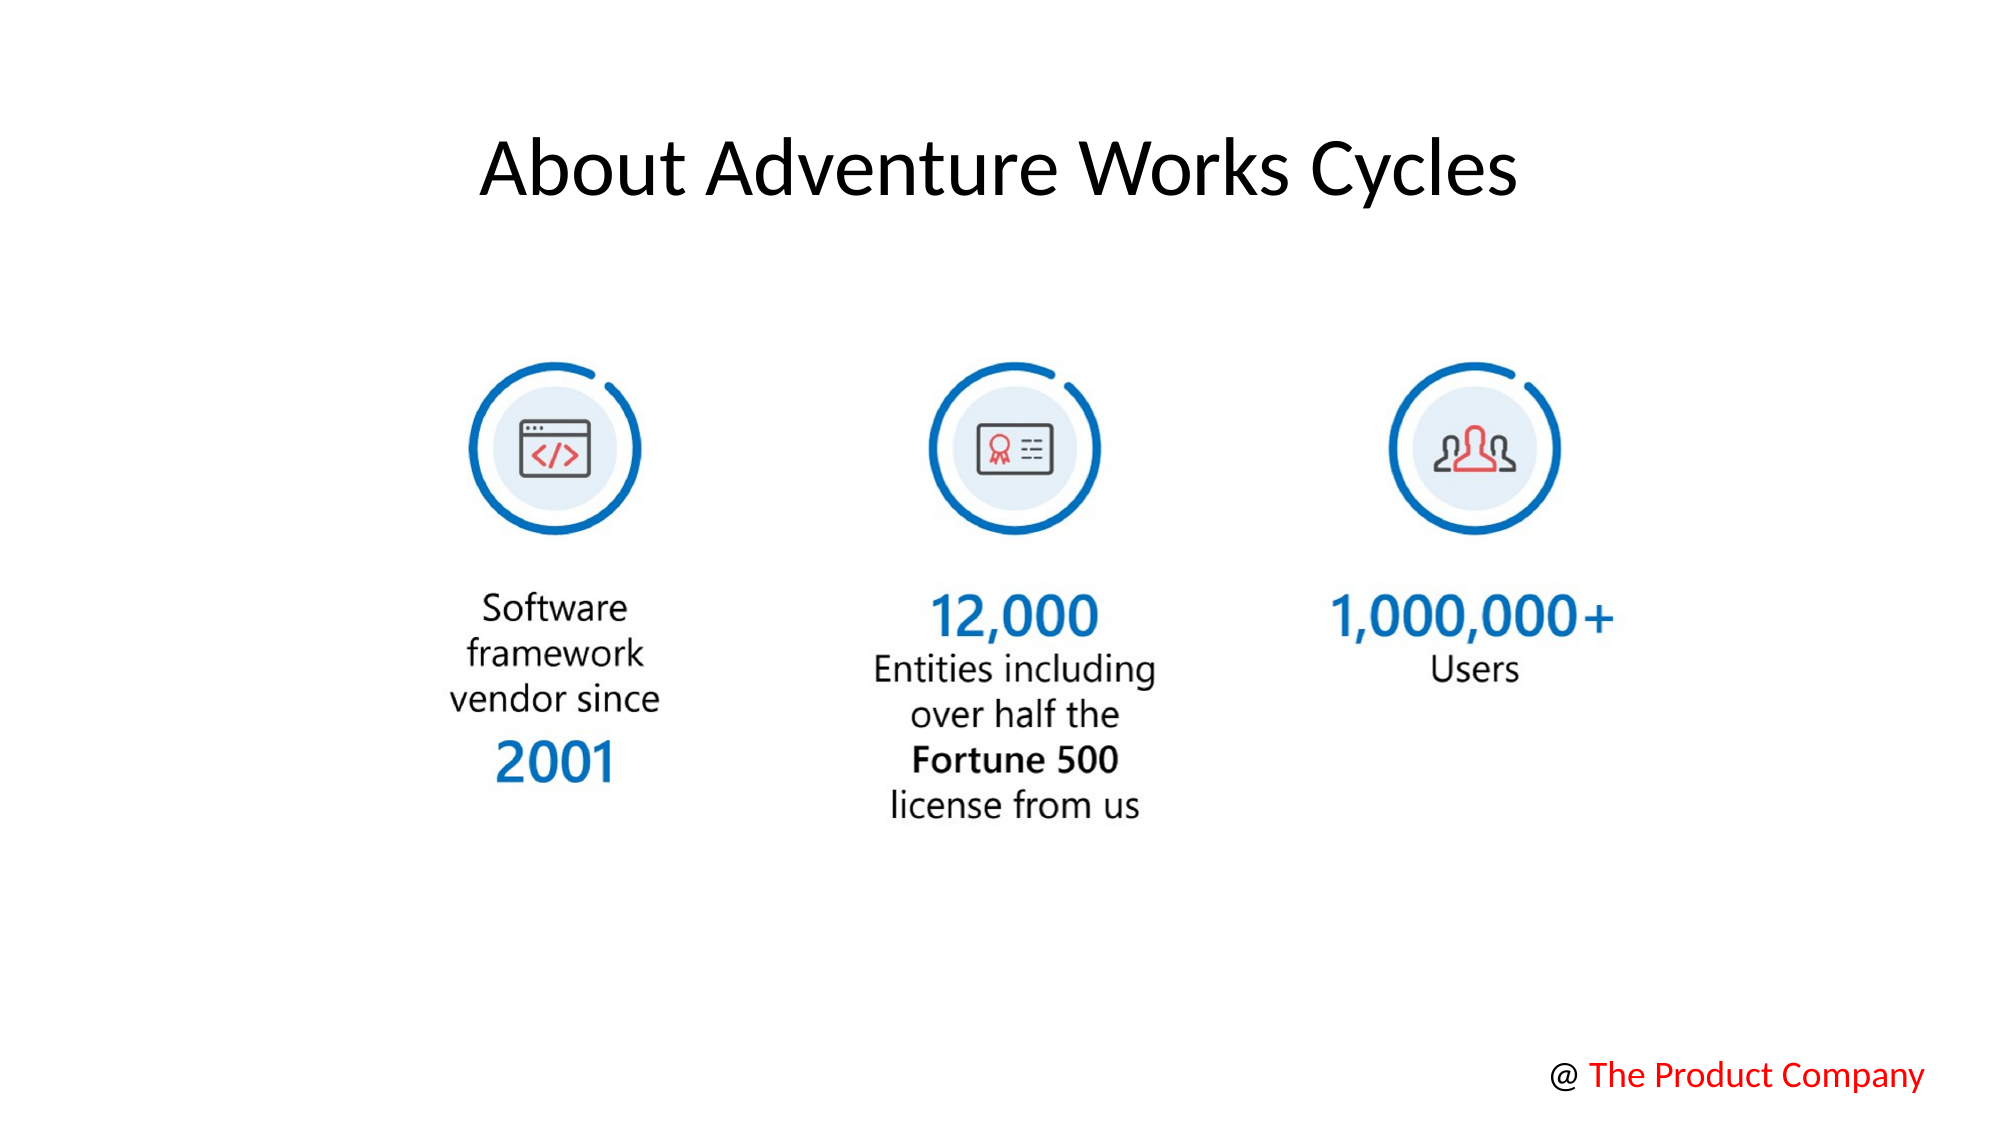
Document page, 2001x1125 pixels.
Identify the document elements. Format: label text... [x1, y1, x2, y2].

title About Adventure Works Cycles [137, 59, 1863, 278]
picture [358, 322, 1698, 857]
